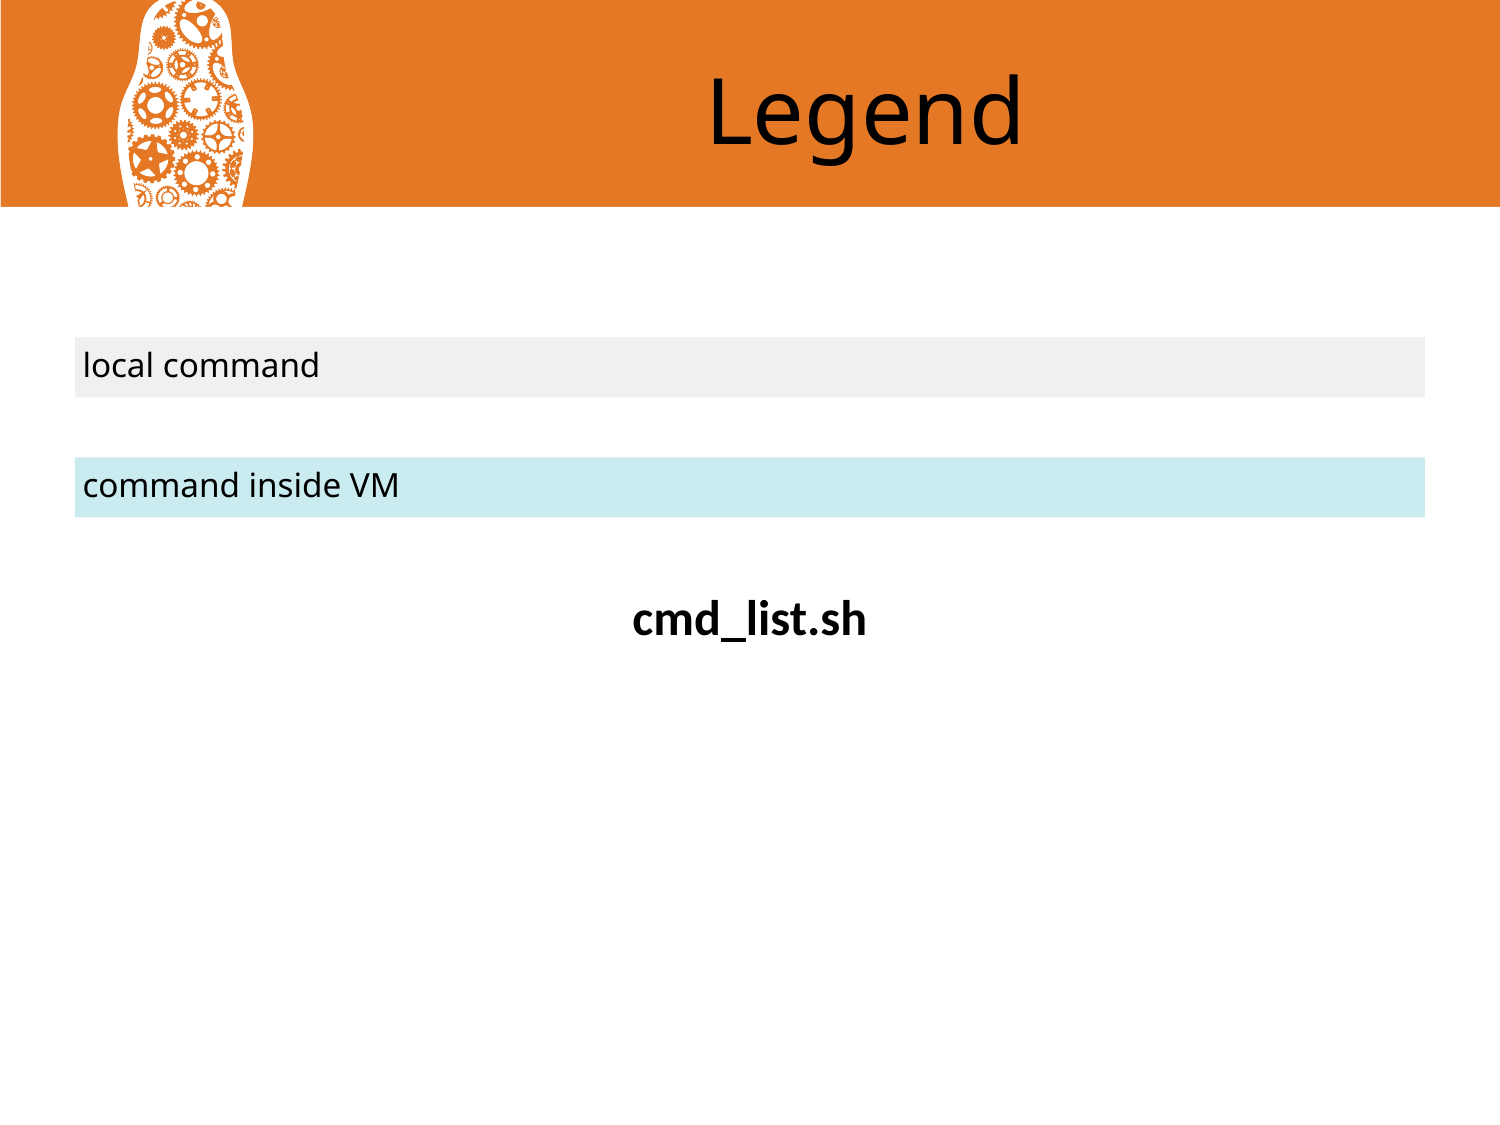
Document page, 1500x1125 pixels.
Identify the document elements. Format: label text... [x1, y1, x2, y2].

text_box cmd_list.sh [624, 577, 875, 653]
text_box command inside VM [74, 457, 1425, 518]
picture [0, 0, 1500, 1125]
list local command [74, 336, 1426, 398]
title Legend [249, 14, 1482, 203]
